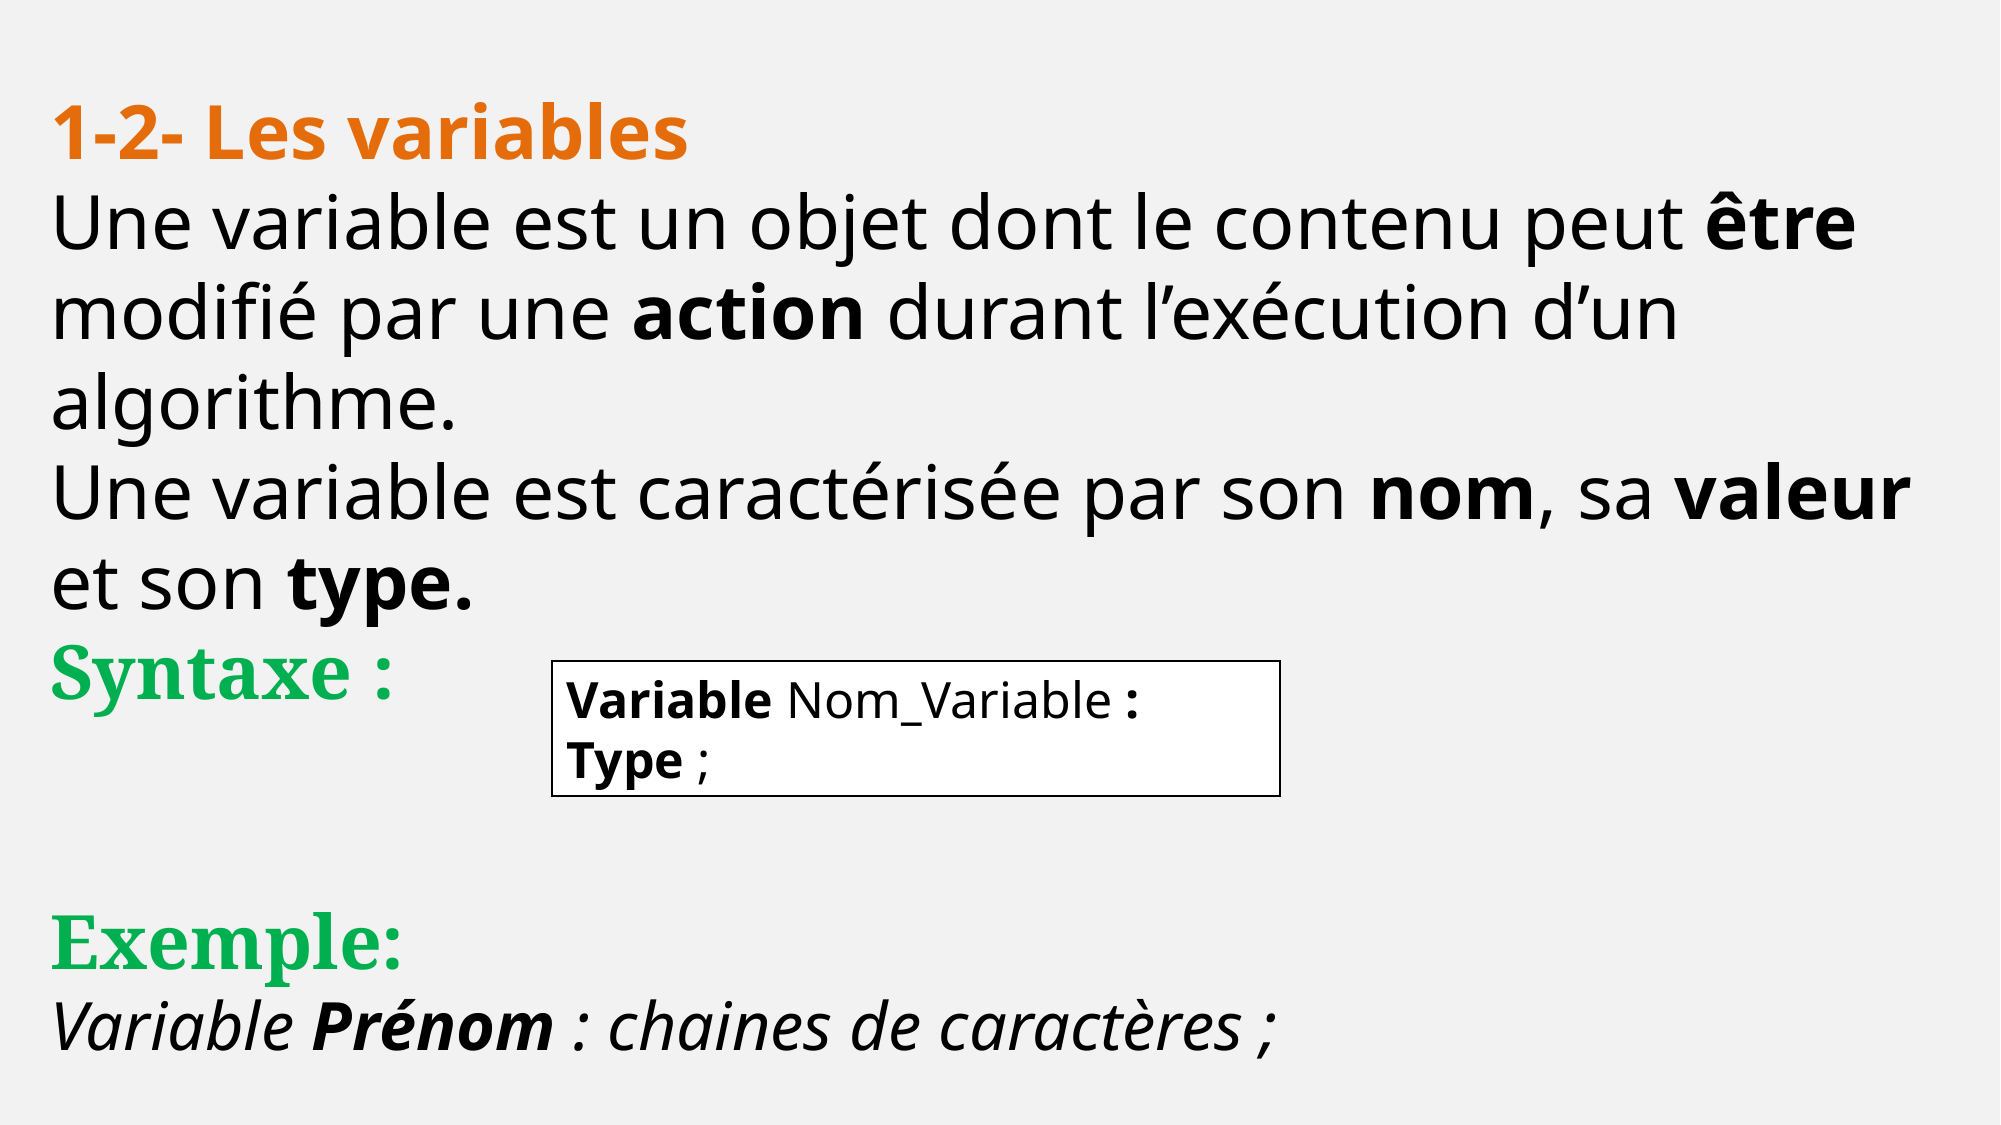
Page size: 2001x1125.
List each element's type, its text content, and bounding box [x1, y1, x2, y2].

text_box Variable Nom_Variable : Type ; [551, 660, 1281, 797]
text_box 1-2- Les variables Une variable est un objet dont le contenu peut être modifié par une action durant l’exécution d’un algorithme. Une variable est caractérisée par son nom, sa valeur et son type. Syntaxe : Exemple: Variable Prénom : chaines de caractères ; [35, 76, 1971, 1117]
